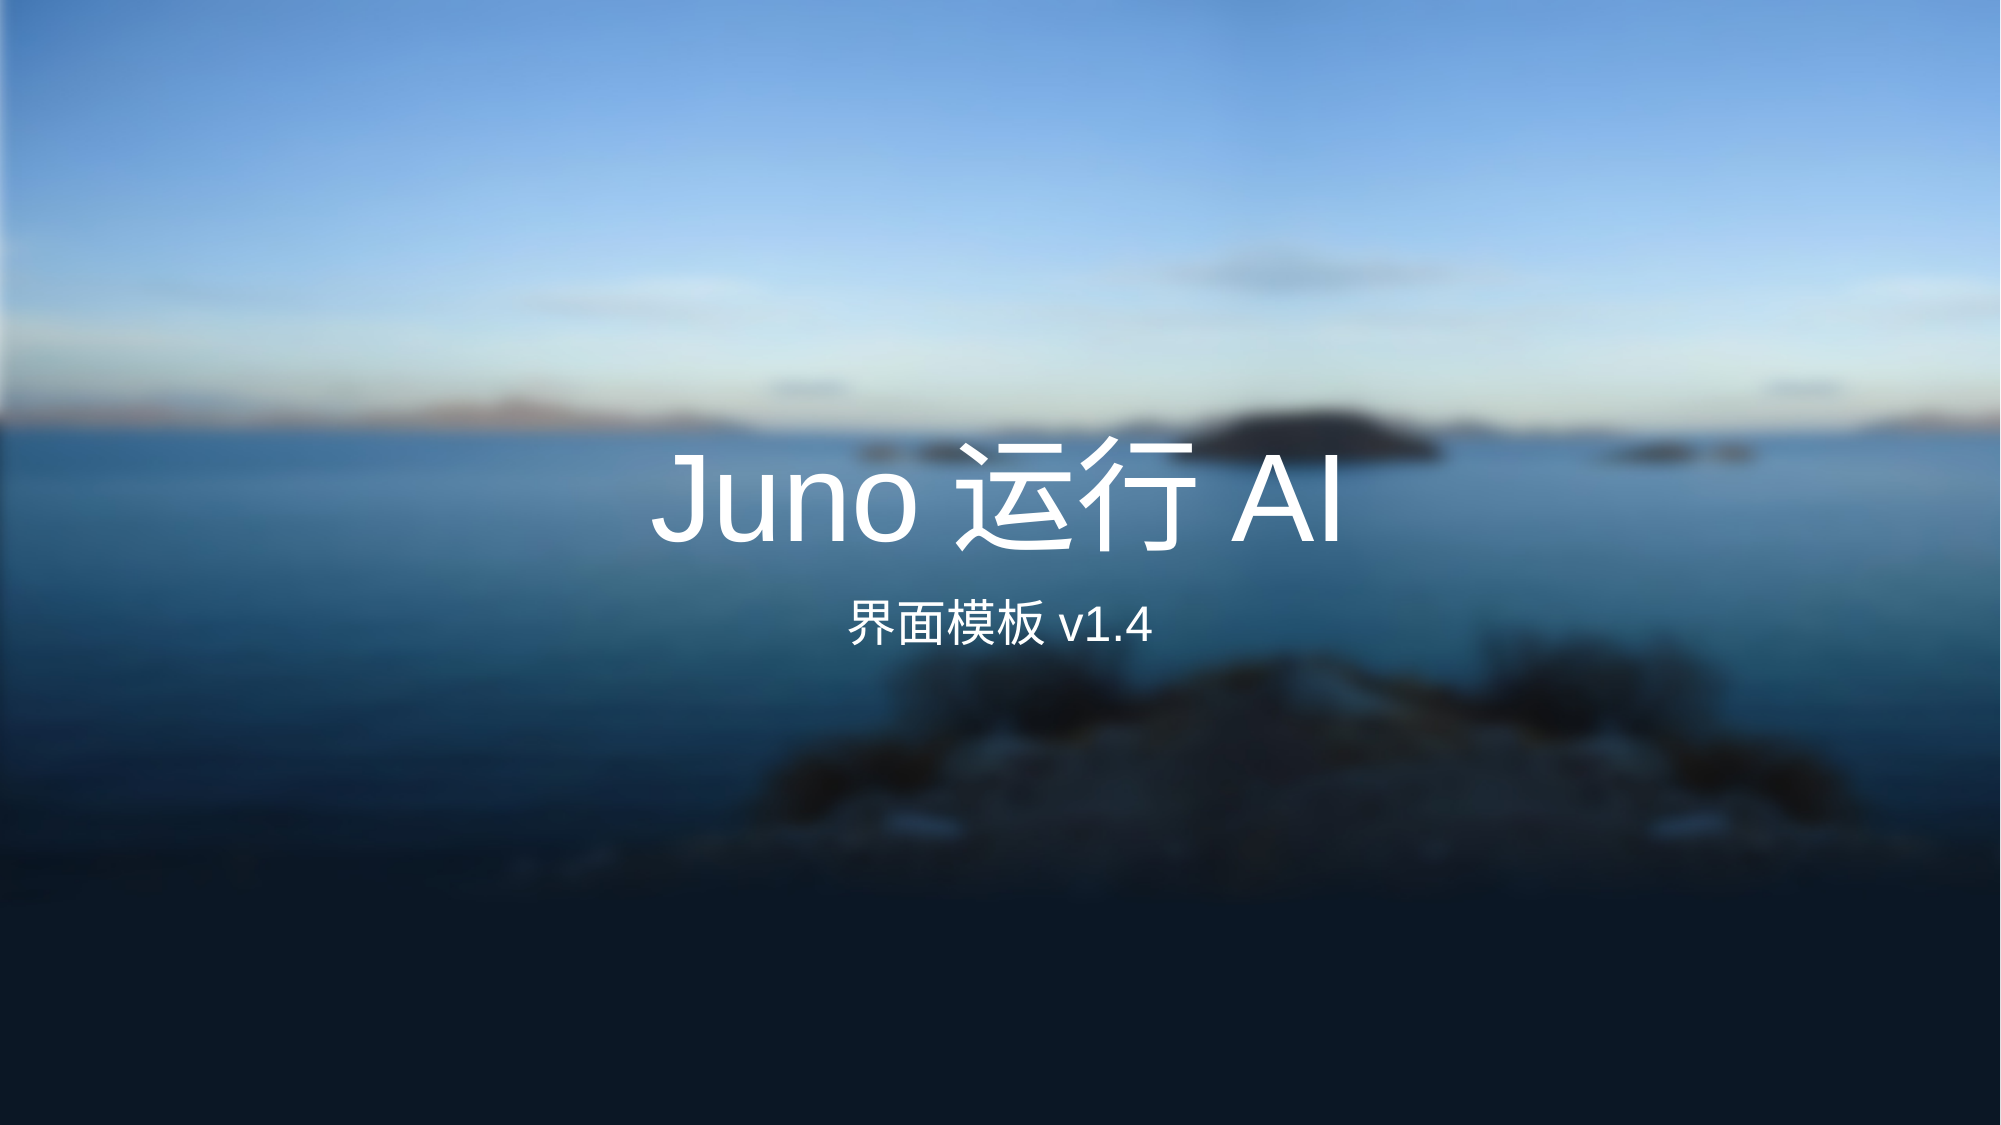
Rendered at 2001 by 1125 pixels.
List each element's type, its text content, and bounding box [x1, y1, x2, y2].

picture [0, 0, 2001, 1125]
title Juno运行AI [249, 184, 1750, 576]
subtitle 界面模板v1.4 [249, 590, 1750, 863]
